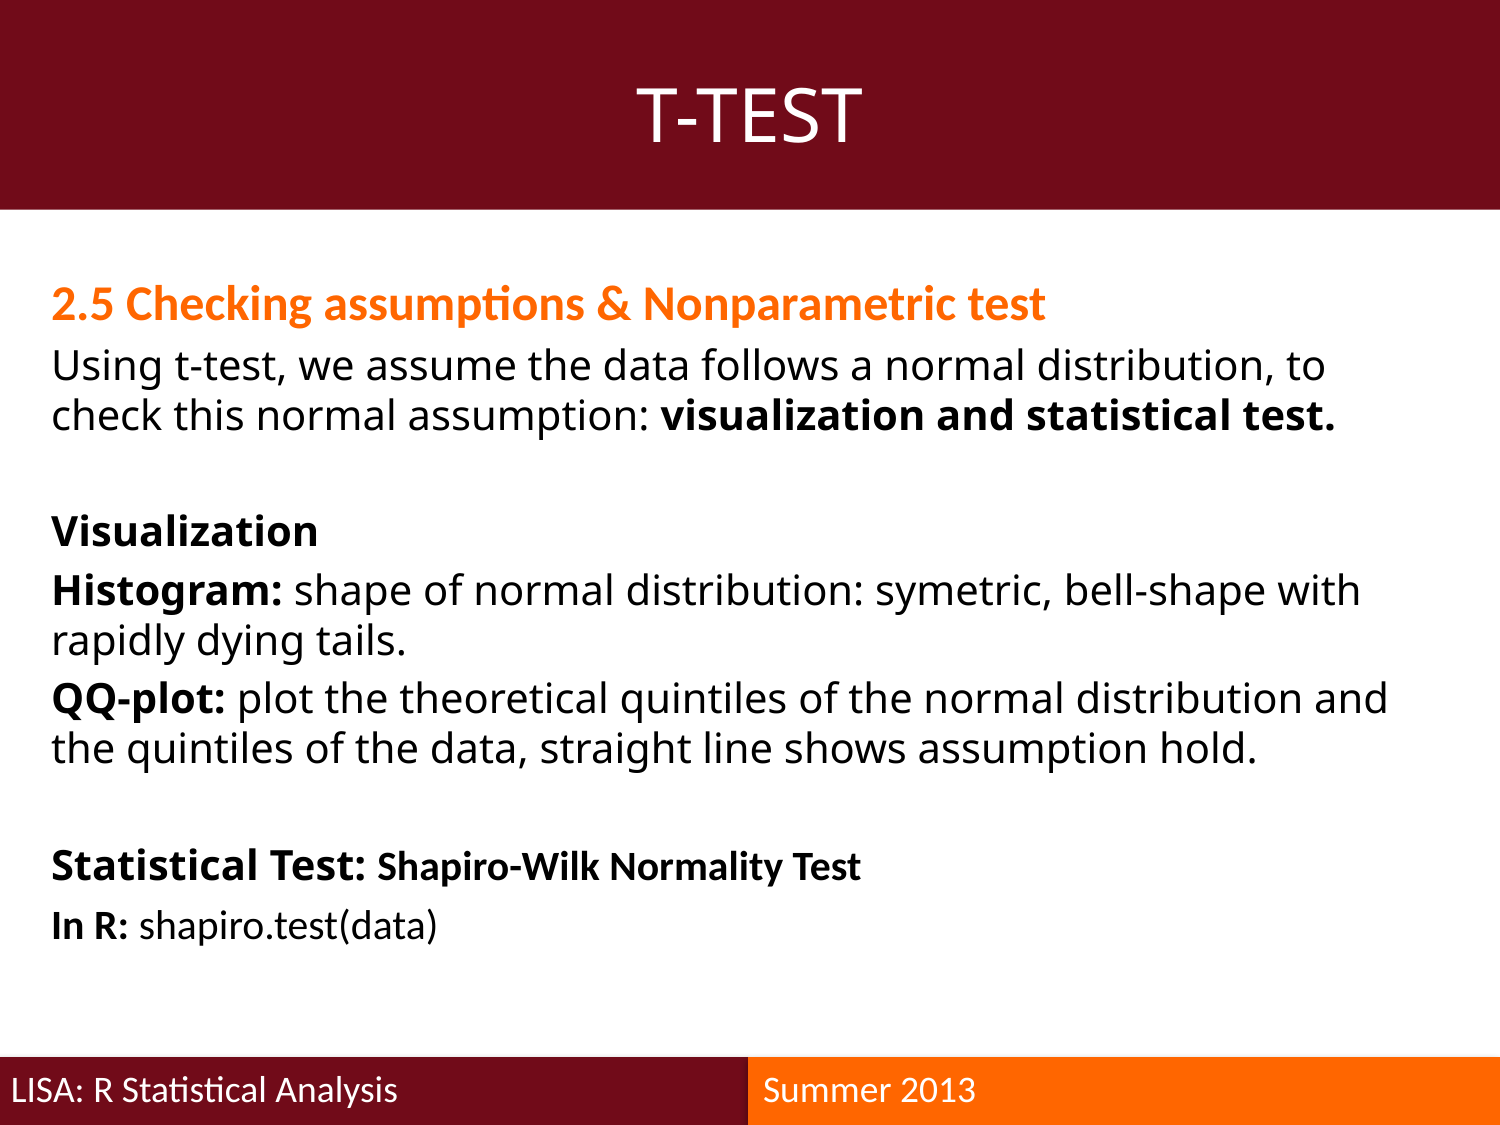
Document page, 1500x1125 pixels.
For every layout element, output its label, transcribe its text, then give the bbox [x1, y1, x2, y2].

list 2.5 Checking assumptions & Nonparametric test Using t-test, we assume the data follows a normal distribution, to check this normal assumption: visualization and statistical test. Visualization Histogram: shape of normal distribution: symetric, bell-shape with rapidly dying tails. QQ-plot: plot the theoretical quintiles of the normal distribution and the quintiles of the data, straight line shows assumption hold. Statistical Test: Shapiro-Wilk Normality Test In R: shapiro.test(data) [36, 262, 1459, 1005]
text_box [0, 1057, 1500, 1125]
text_box T-TEST [0, 0, 1500, 210]
